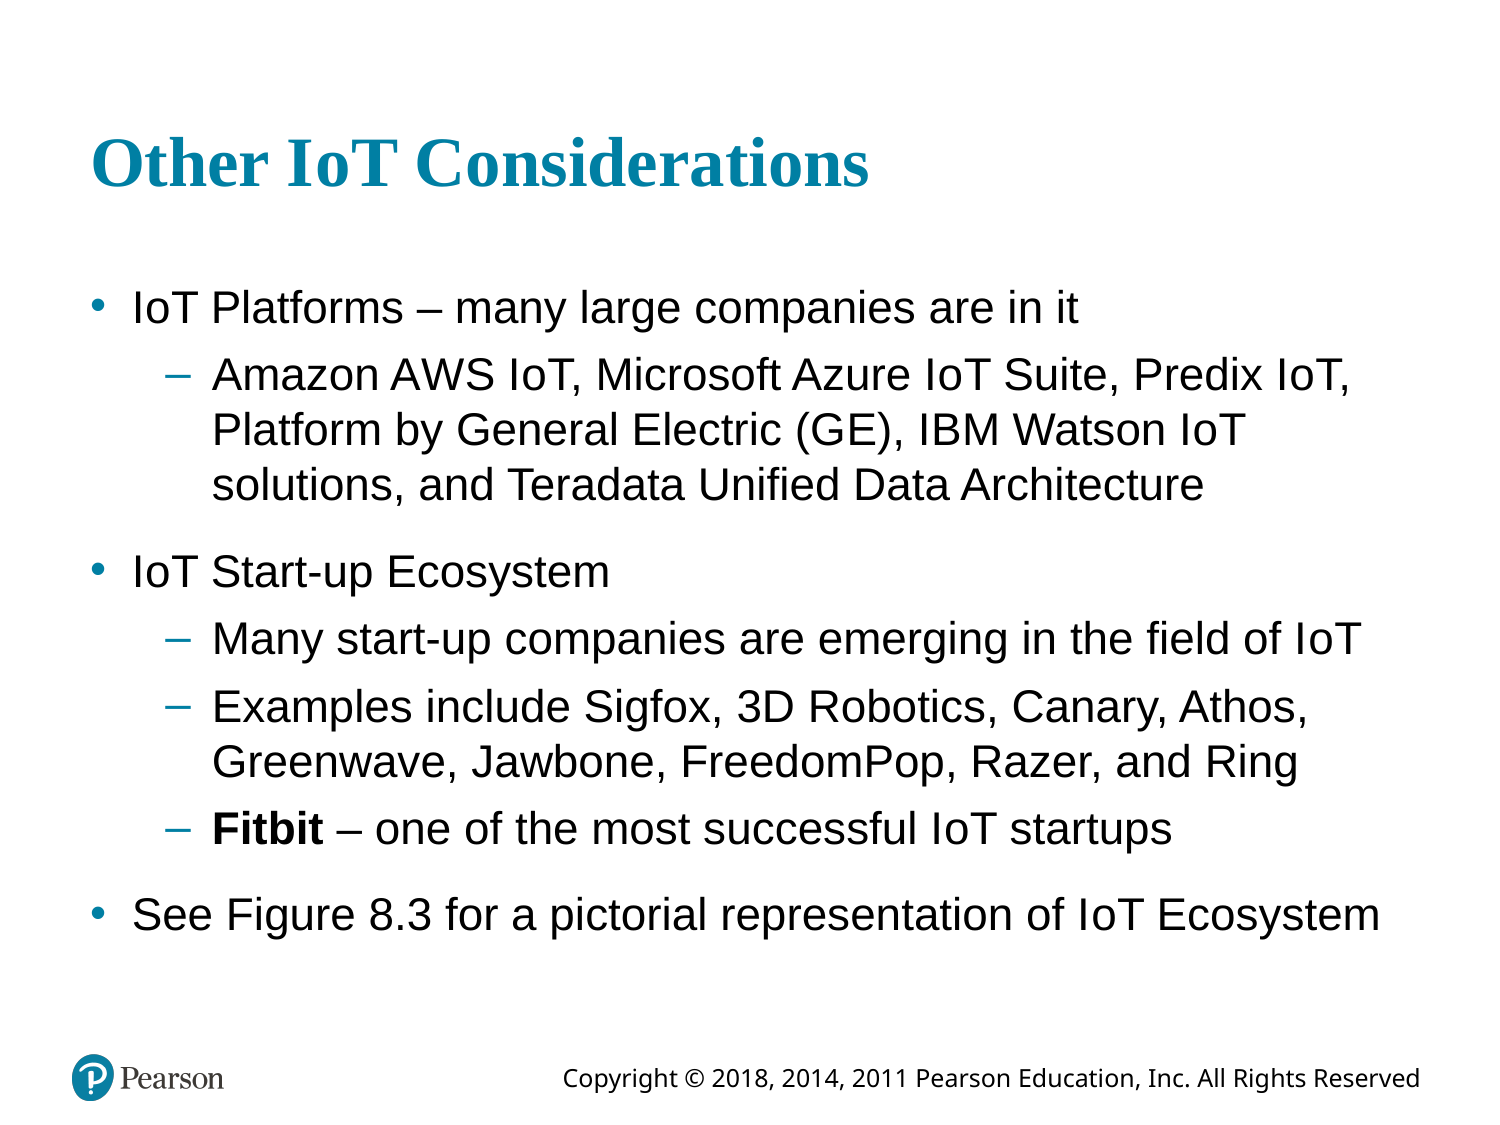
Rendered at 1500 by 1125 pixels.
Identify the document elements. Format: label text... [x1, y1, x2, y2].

picture [72, 1054, 88, 1070]
picture [80, 1063, 106, 1088]
picture [98, 1054, 224, 1101]
title Other I o T Considerations [75, 35, 1425, 216]
picture [72, 1087, 83, 1101]
list I o T Platforms – many large companies are in it Amazon A W S I o T, Microsoft Azure I o T Suite, Predix I o T, Platform by General Electric (G E), I B M Watson I o T solutions, and Teradata Unified Data Architecture I o T Start-up Ecosystem Many start-up companies are emerging in the field of I o T Examples include Sigfox, 3D Robotics, Canary, Athos, Greenwave, Jawbone, FreedomPop, Razer, and Ring Fitbit – one of the most successful I o T startups See Figure 8.3 for a pictorial representation of I o T Ecosystem [75, 262, 1425, 1005]
